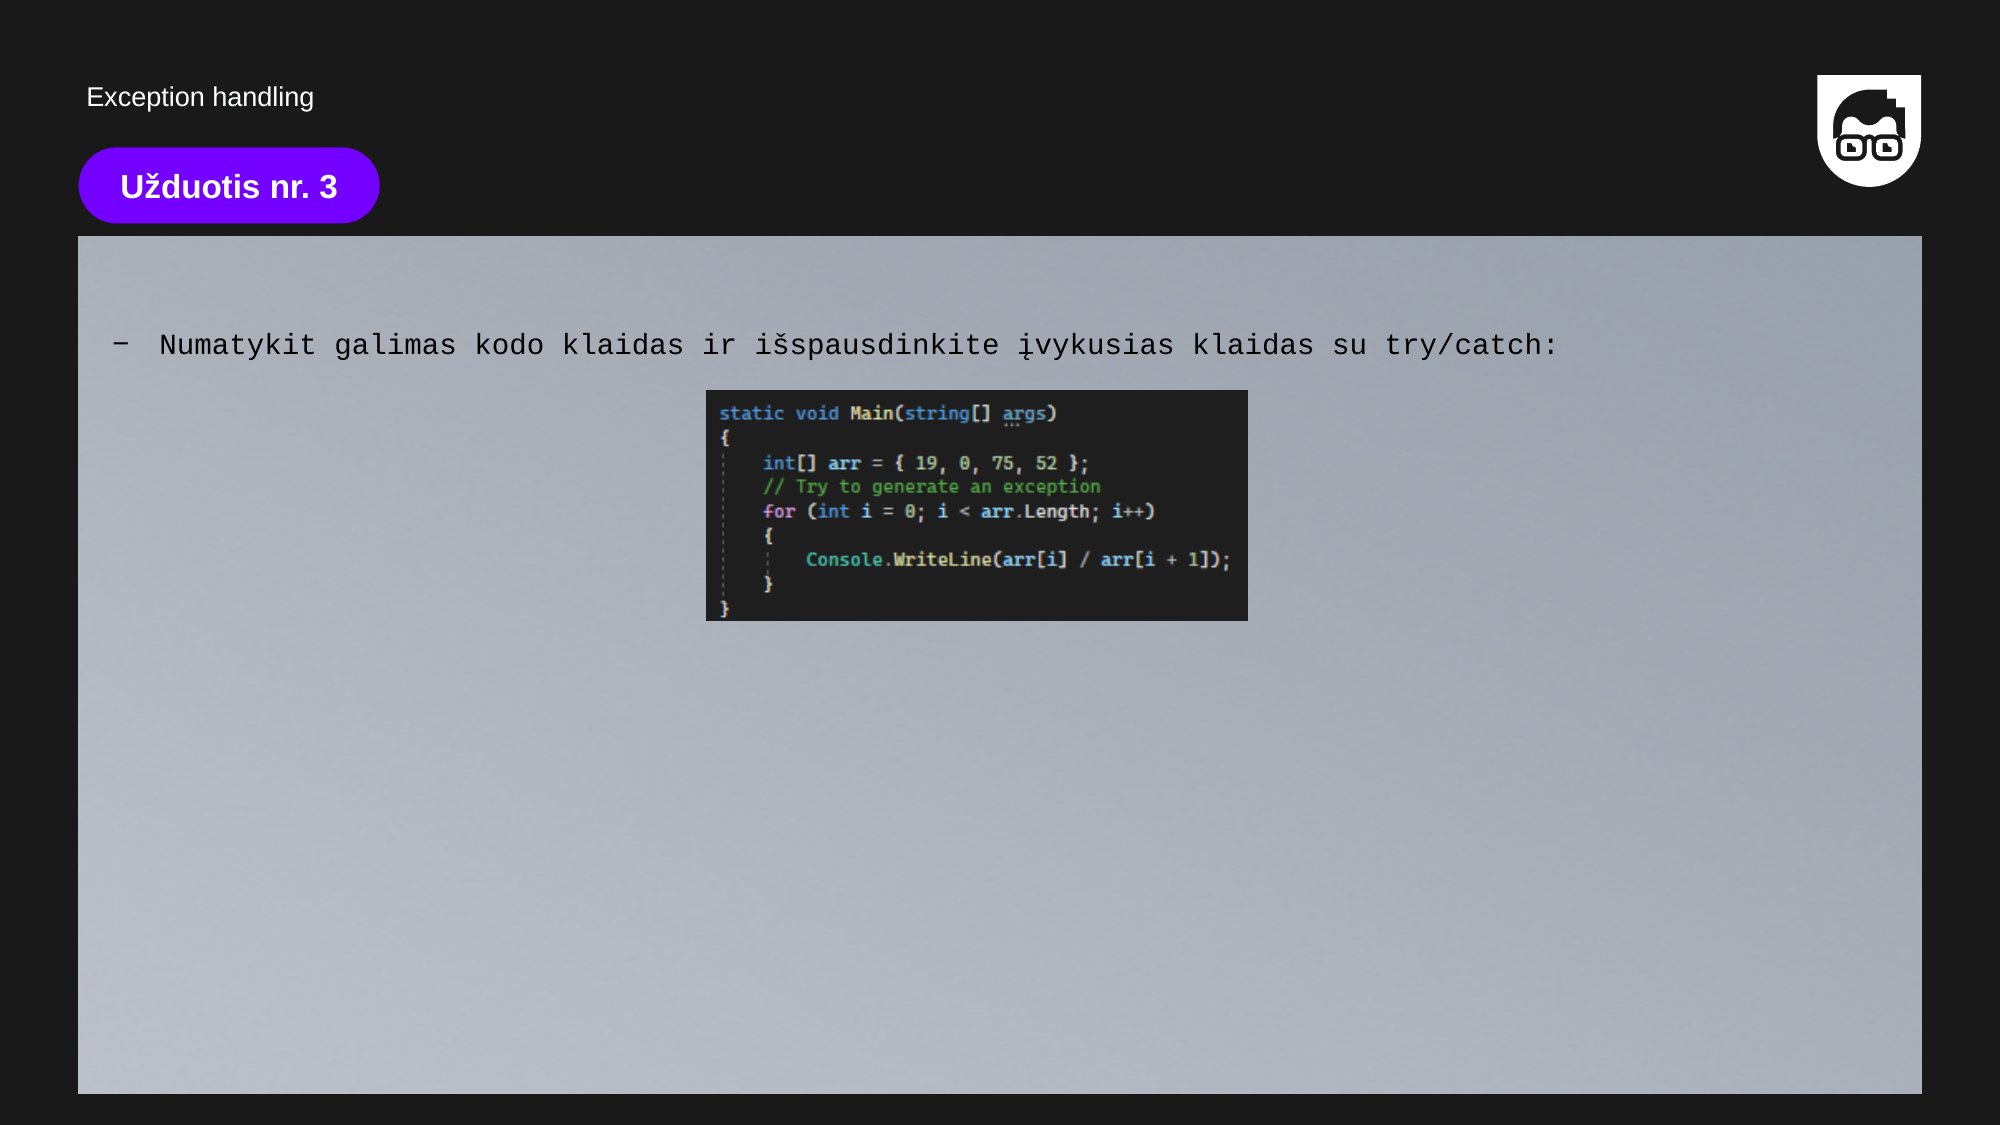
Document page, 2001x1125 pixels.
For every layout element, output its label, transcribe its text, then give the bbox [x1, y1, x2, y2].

picture [78, 236, 1922, 1095]
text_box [78, 147, 380, 224]
list Exception handling [78, 75, 1000, 150]
